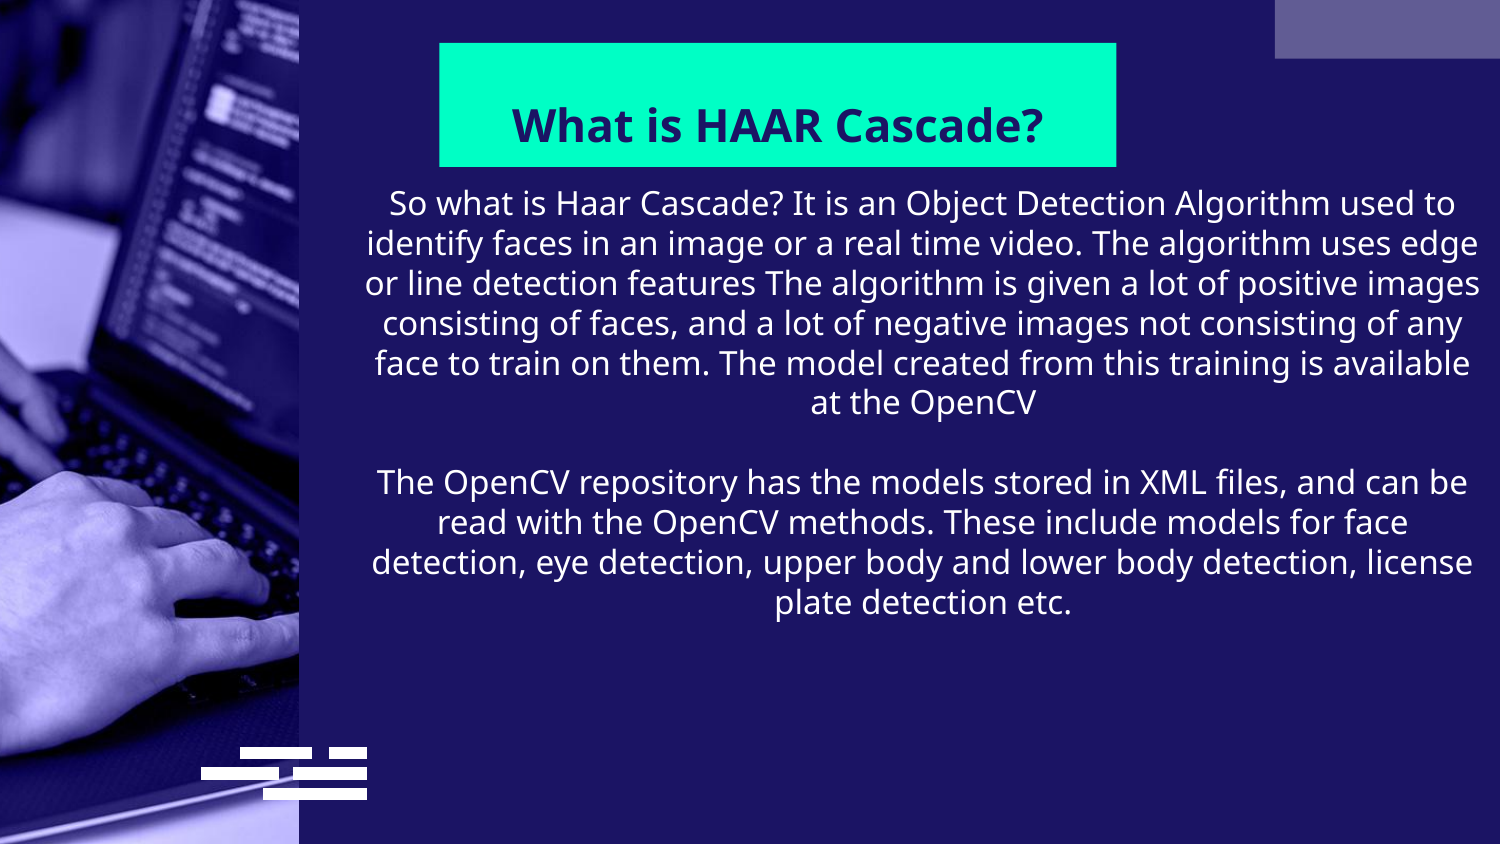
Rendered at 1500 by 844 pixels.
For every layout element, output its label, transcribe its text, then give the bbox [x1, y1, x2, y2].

title What is HAAR Cascade? [439, 42, 1117, 167]
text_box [200, 746, 368, 801]
subtitle So what is Haar Cascade? It is an Object Detection Algorithm used to identify faces in an image or a real time video. The algorithm uses edge or line detection features The algorithm is given a lot of positive images consisting of faces, and a lot of negative images not consisting of any face to train on them. The model created from this training is available at the OpenCV The OpenCV repository has the models stored in XML files, and can be read with the OpenCV methods. These include models for face detection, eye detection, upper body and lower body detection, license plate detection etc. [347, 167, 1500, 832]
picture [0, 0, 300, 844]
subtitle [995, 510, 1361, 649]
